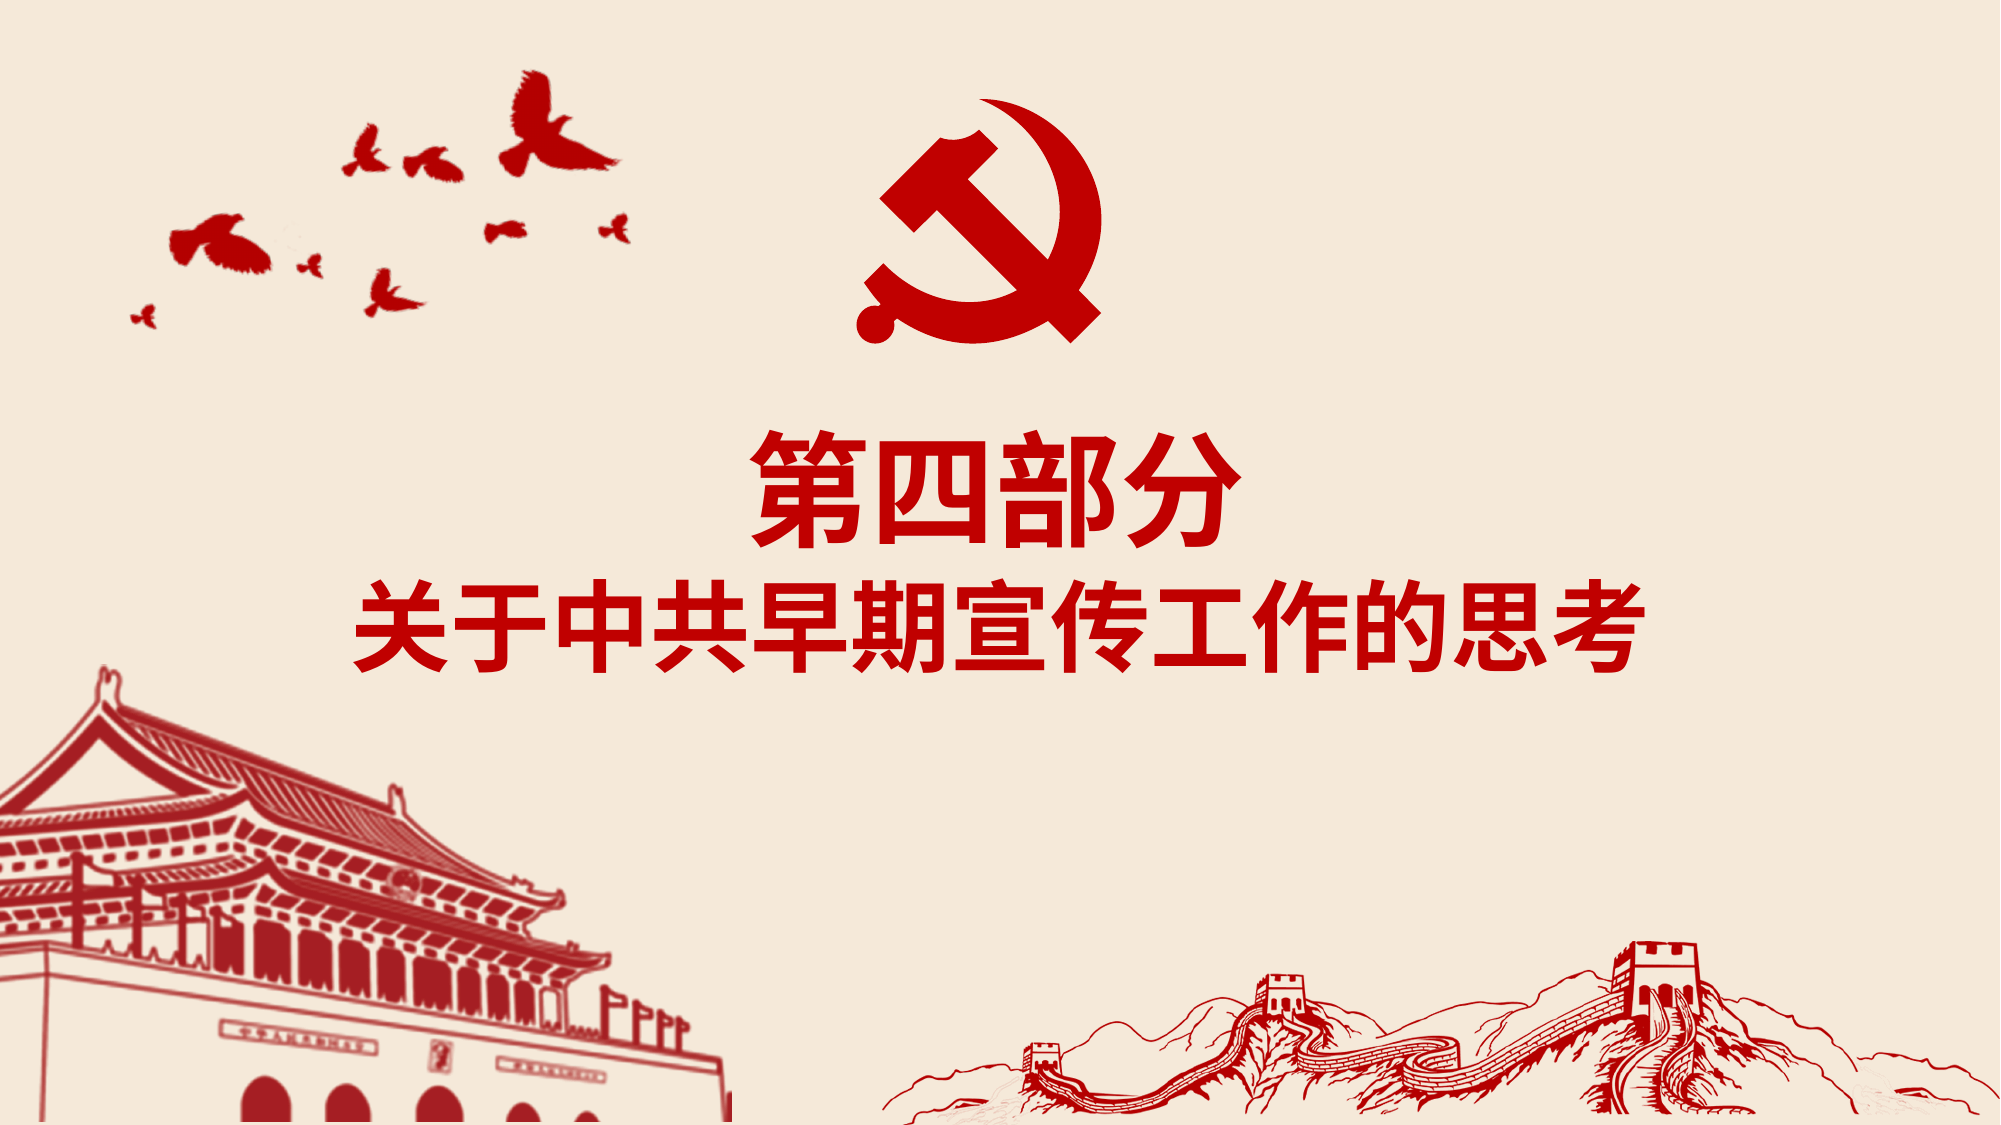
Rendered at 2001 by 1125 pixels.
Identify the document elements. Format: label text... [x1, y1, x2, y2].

text_box 关于中共早期宣传工作的思考 [335, 556, 1666, 692]
picture [0, 664, 732, 1122]
picture [882, 941, 2000, 1125]
text_box [856, 99, 1102, 344]
text_box 第四部分 [730, 404, 1261, 556]
picture [98, 54, 644, 366]
